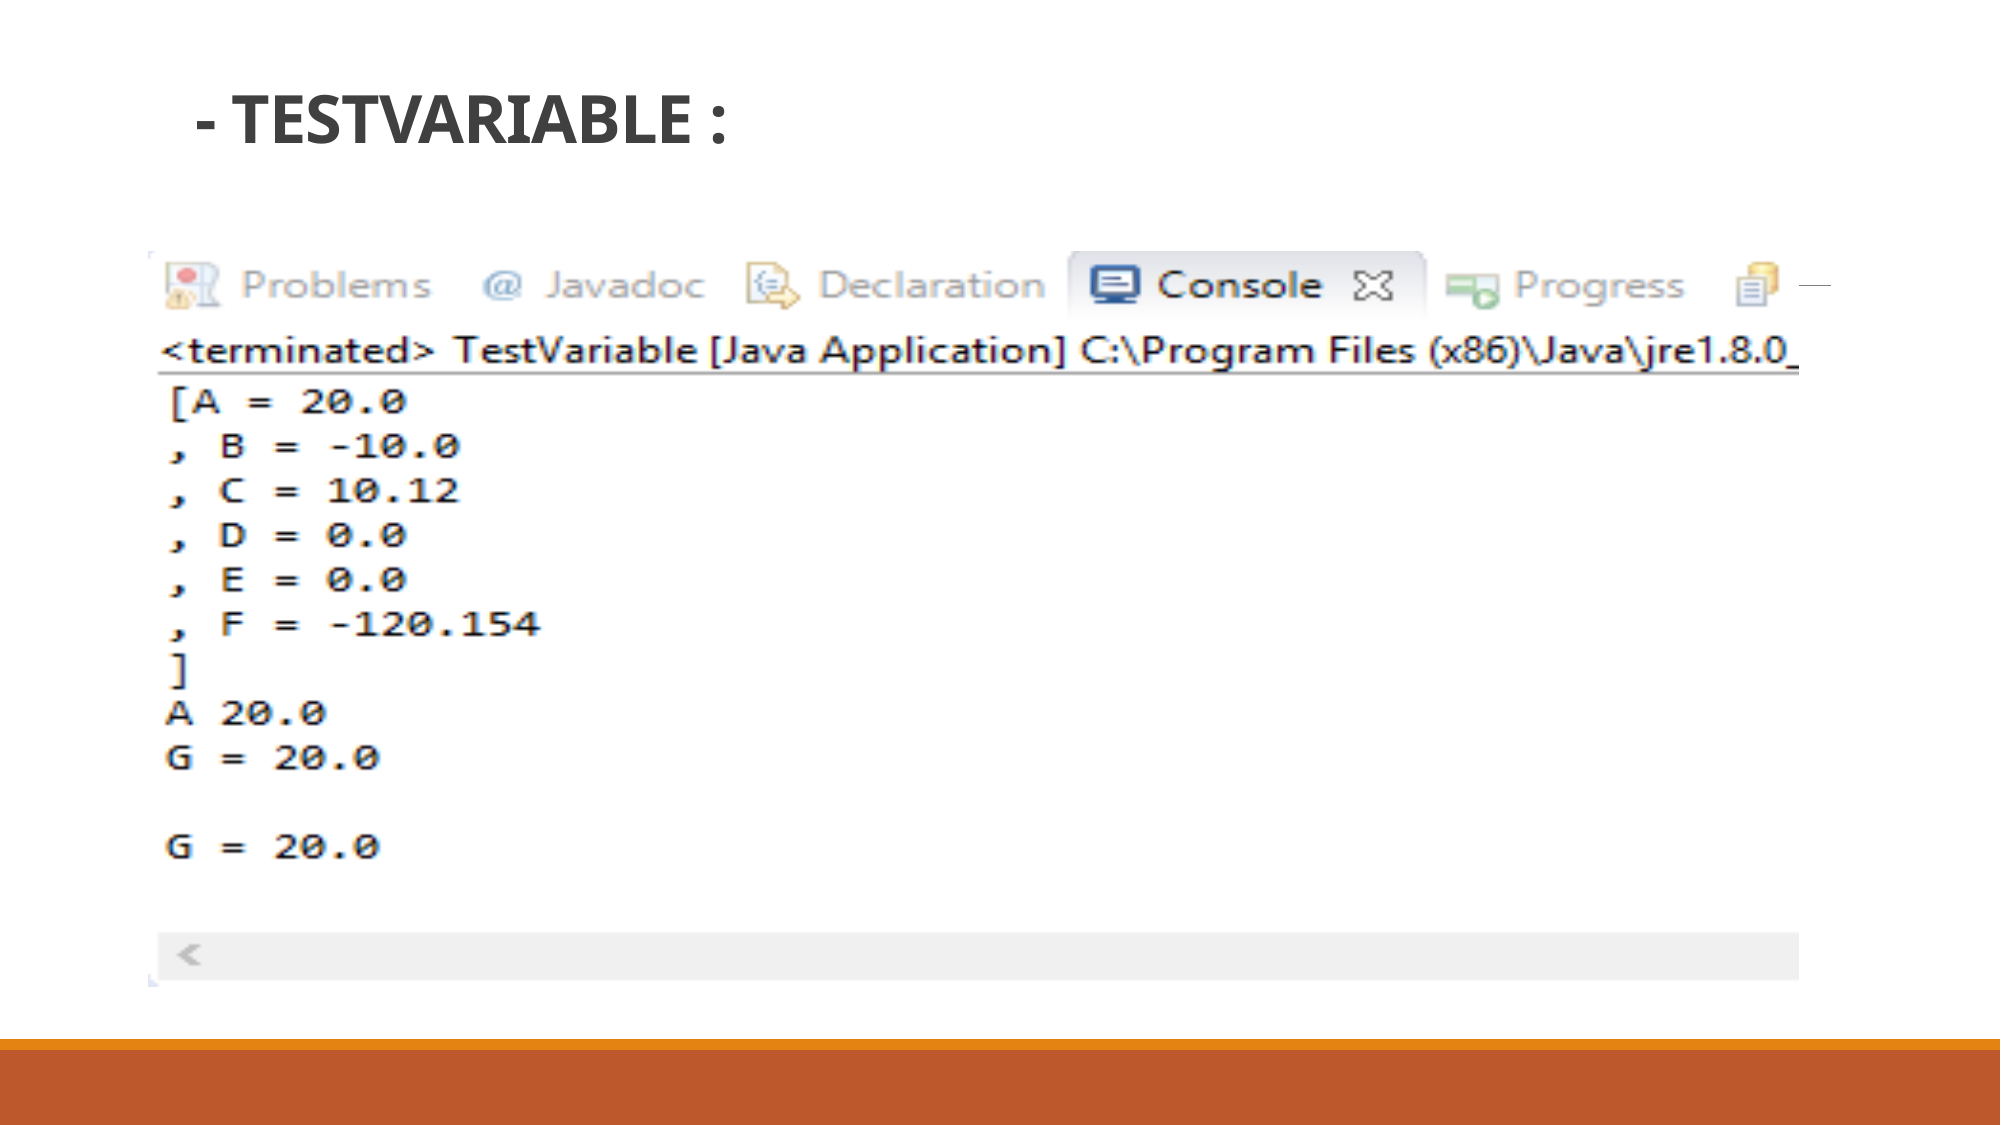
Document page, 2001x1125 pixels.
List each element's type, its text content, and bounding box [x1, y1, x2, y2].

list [148, 250, 1800, 988]
title - TestVariable : [180, 47, 1830, 285]
